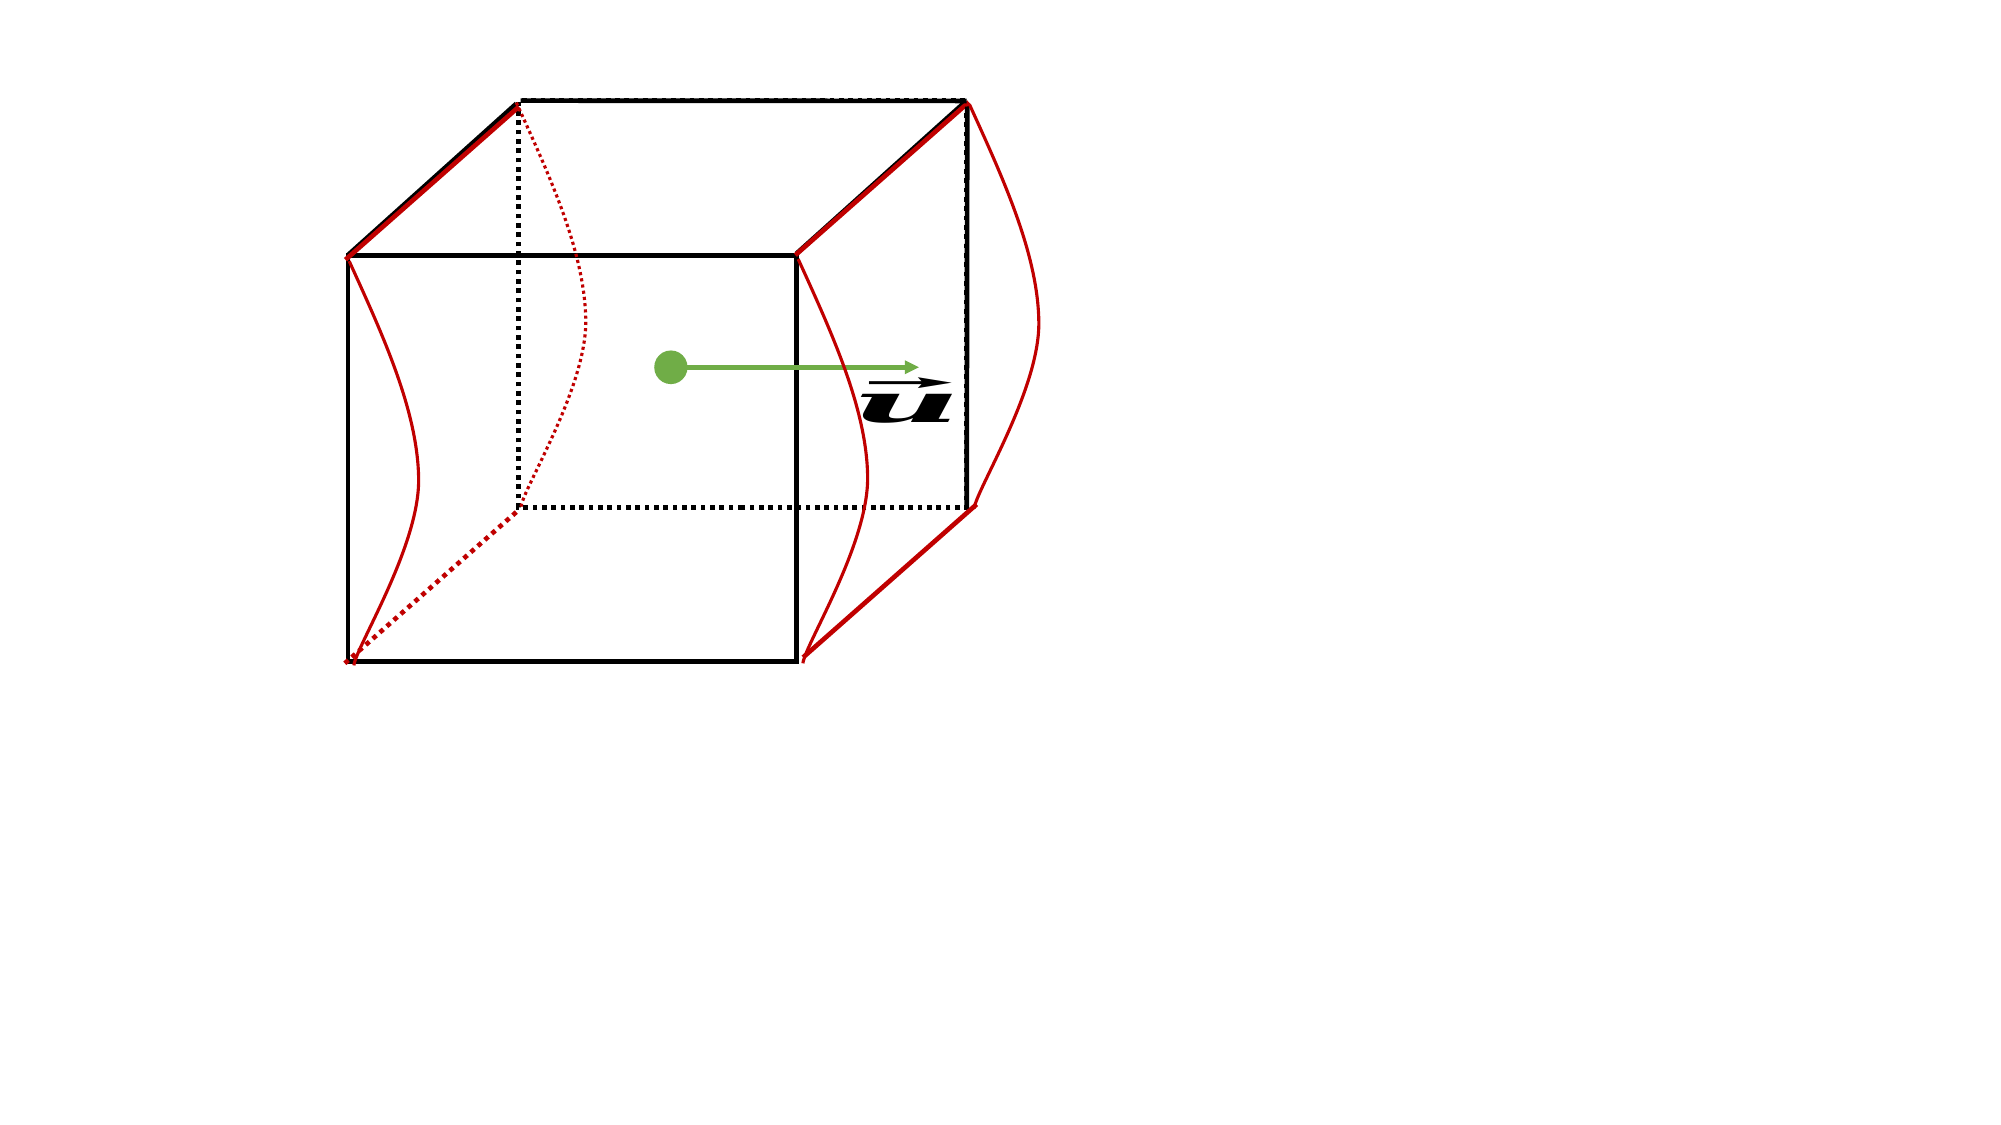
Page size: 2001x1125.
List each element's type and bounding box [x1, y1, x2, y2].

text_box [654, 350, 688, 385]
text_box [348, 260, 420, 510]
text_box [344, 510, 519, 664]
text_box [345, 106, 519, 260]
text_box [799, 368, 869, 664]
text_box [515, 102, 587, 507]
text_box [795, 102, 969, 256]
text_box [803, 504, 977, 658]
text_box [517, 100, 964, 508]
text_box [797, 258, 846, 367]
text_box [969, 103, 1040, 504]
text_box [347, 262, 352, 510]
text_box [351, 260, 797, 663]
